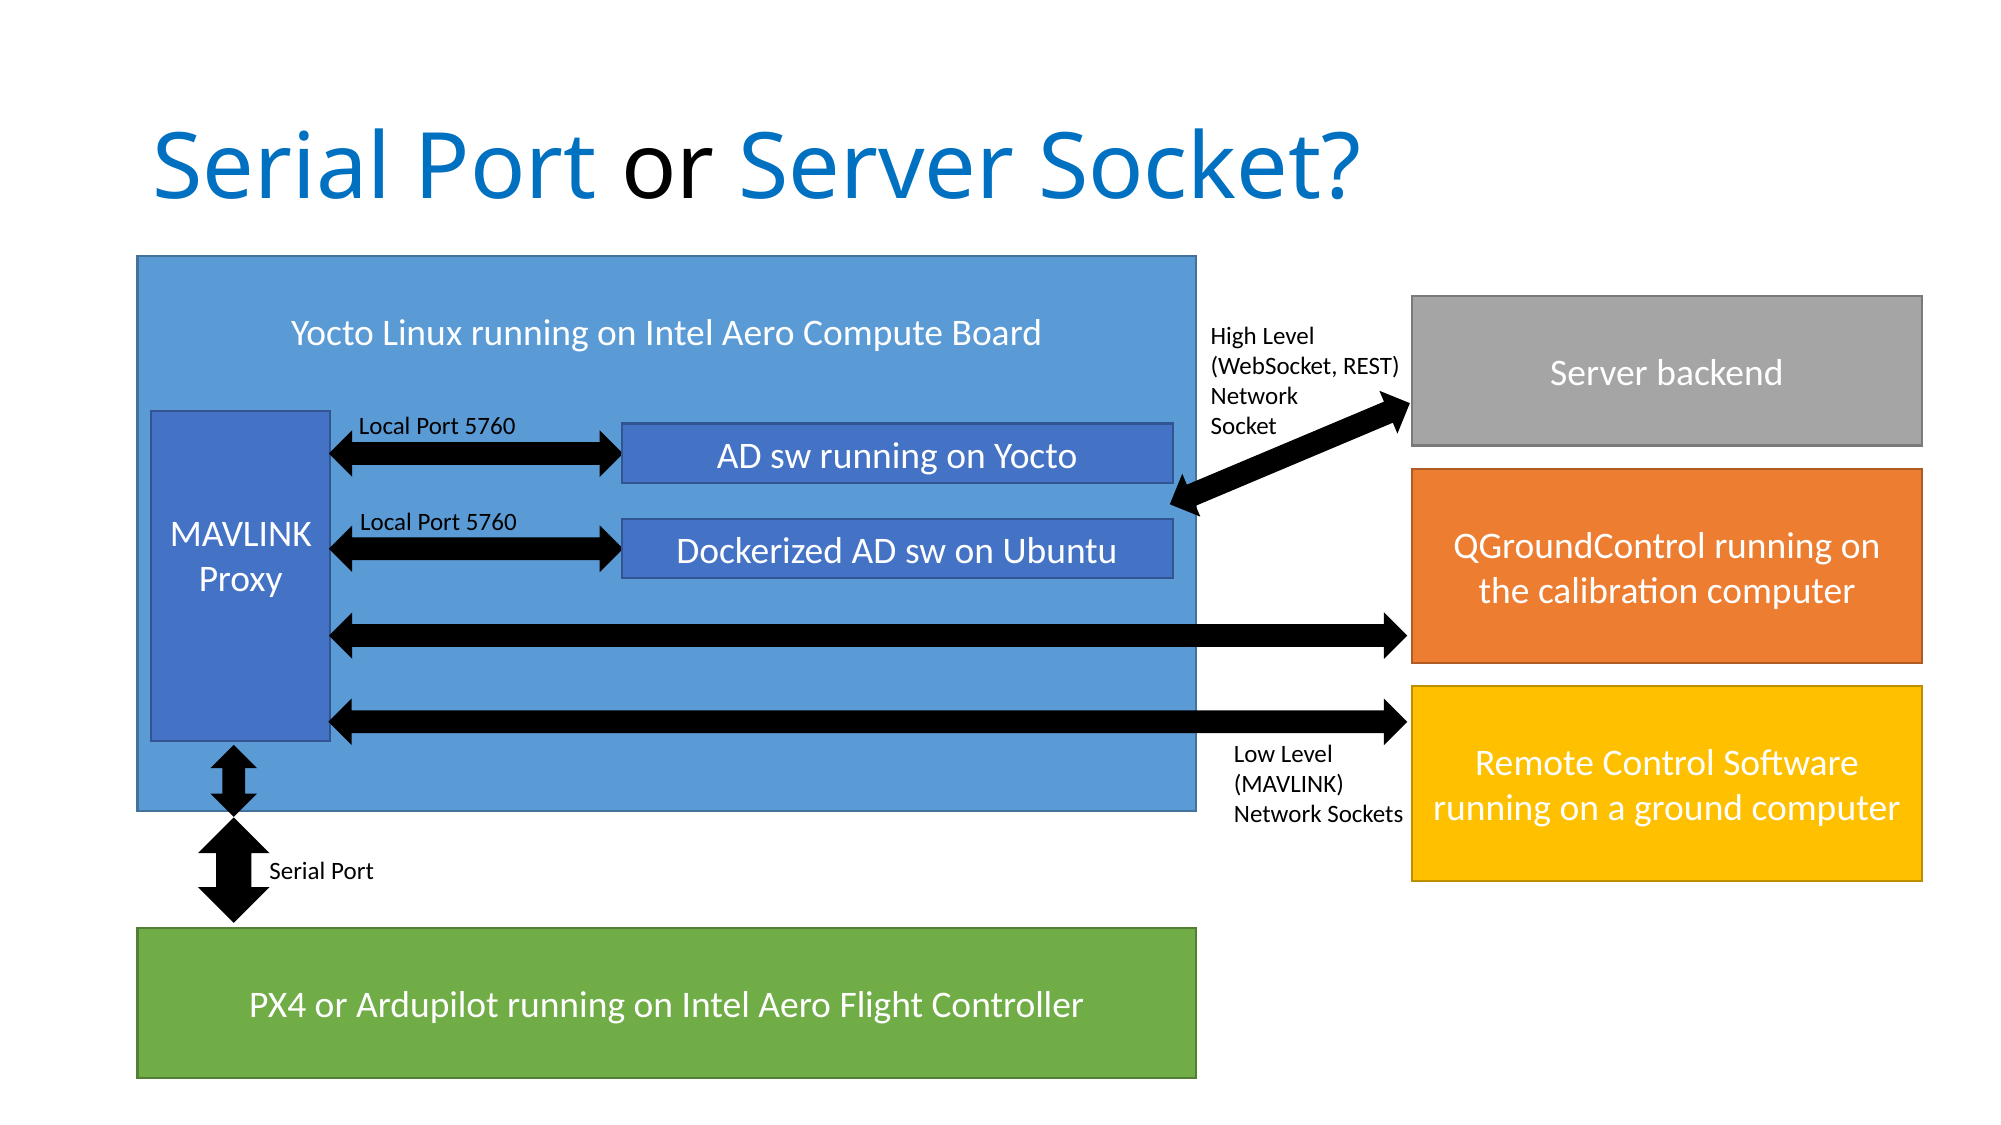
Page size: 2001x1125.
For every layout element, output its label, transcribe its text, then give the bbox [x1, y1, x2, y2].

text_box [328, 438, 621, 477]
text_box [1169, 447, 1336, 517]
text_box Local Port 5760 [345, 498, 682, 543]
text_box [328, 612, 1408, 659]
text_box Low Level (MAVLINK) Network Sockets [1219, 730, 1411, 836]
text_box MAVLINK Proxy [150, 410, 331, 742]
text_box Yocto Linux running on Intel Aero Compute Board [136, 255, 1197, 812]
title Serial Port or Server Socket? [137, 59, 1863, 278]
text_box QGroundControl running on the calibration computer [1411, 468, 1923, 664]
text_box AD sw running on Yocto [621, 422, 1174, 484]
text_box High Level (WebSocket, REST) Network Socket [1195, 312, 1430, 447]
text_box Dockerized AD sw on Ubuntu [621, 518, 1174, 579]
text_box [328, 698, 1408, 746]
text_box [197, 817, 265, 923]
text_box [328, 532, 621, 573]
text_box Server backend [1411, 295, 1923, 447]
text_box Serial Port [254, 847, 489, 892]
text_box Remote Control Software running on a ground computer [1411, 685, 1923, 882]
text_box Local Port 5760 [344, 401, 681, 447]
text_box [210, 744, 258, 817]
text_box PX4 or Ardupilot running on Intel Aero Flight Controller [136, 927, 1197, 1079]
